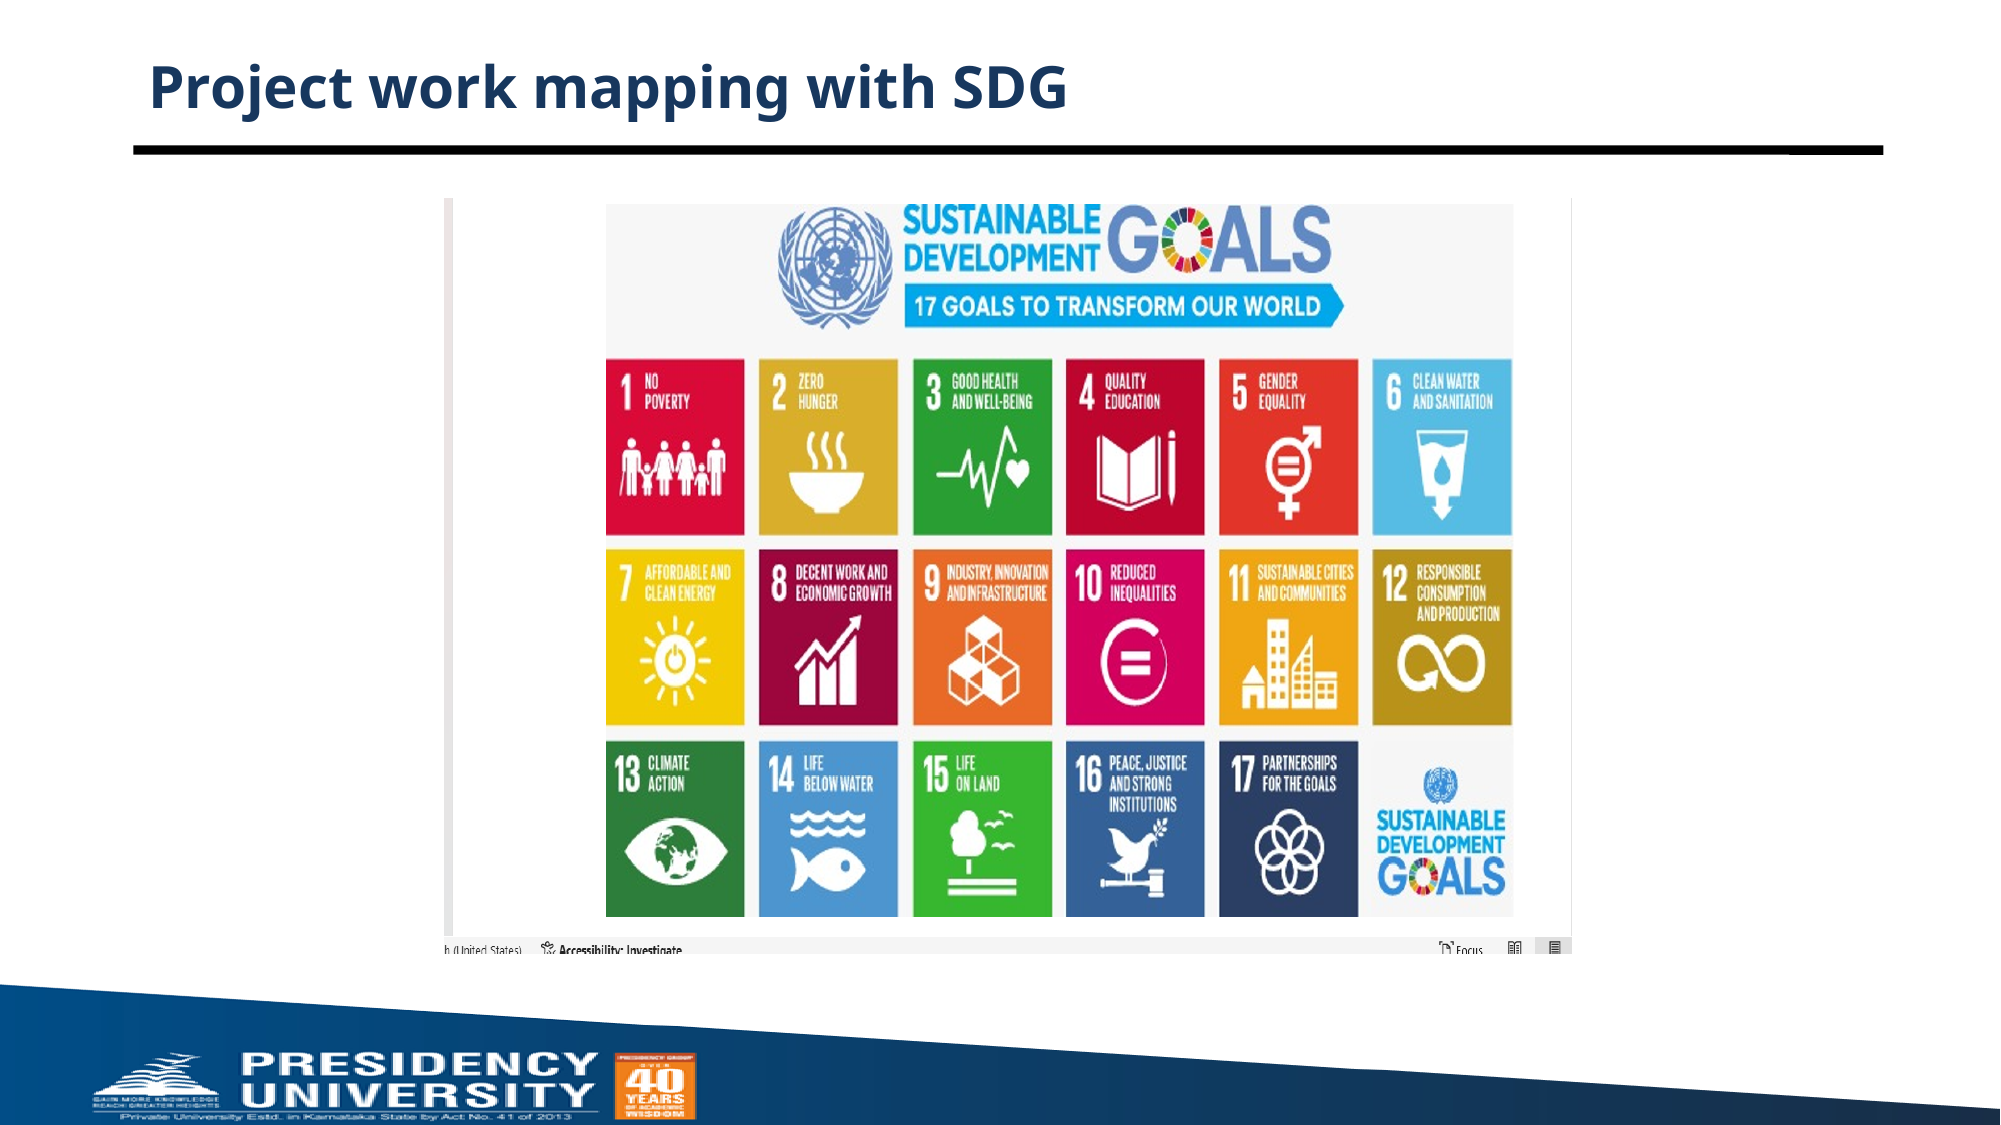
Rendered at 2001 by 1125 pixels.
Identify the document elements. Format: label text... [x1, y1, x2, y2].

picture [0, 982, 2000, 1125]
picture [444, 198, 1572, 954]
title Project work mapping with SDG [133, 45, 1884, 125]
